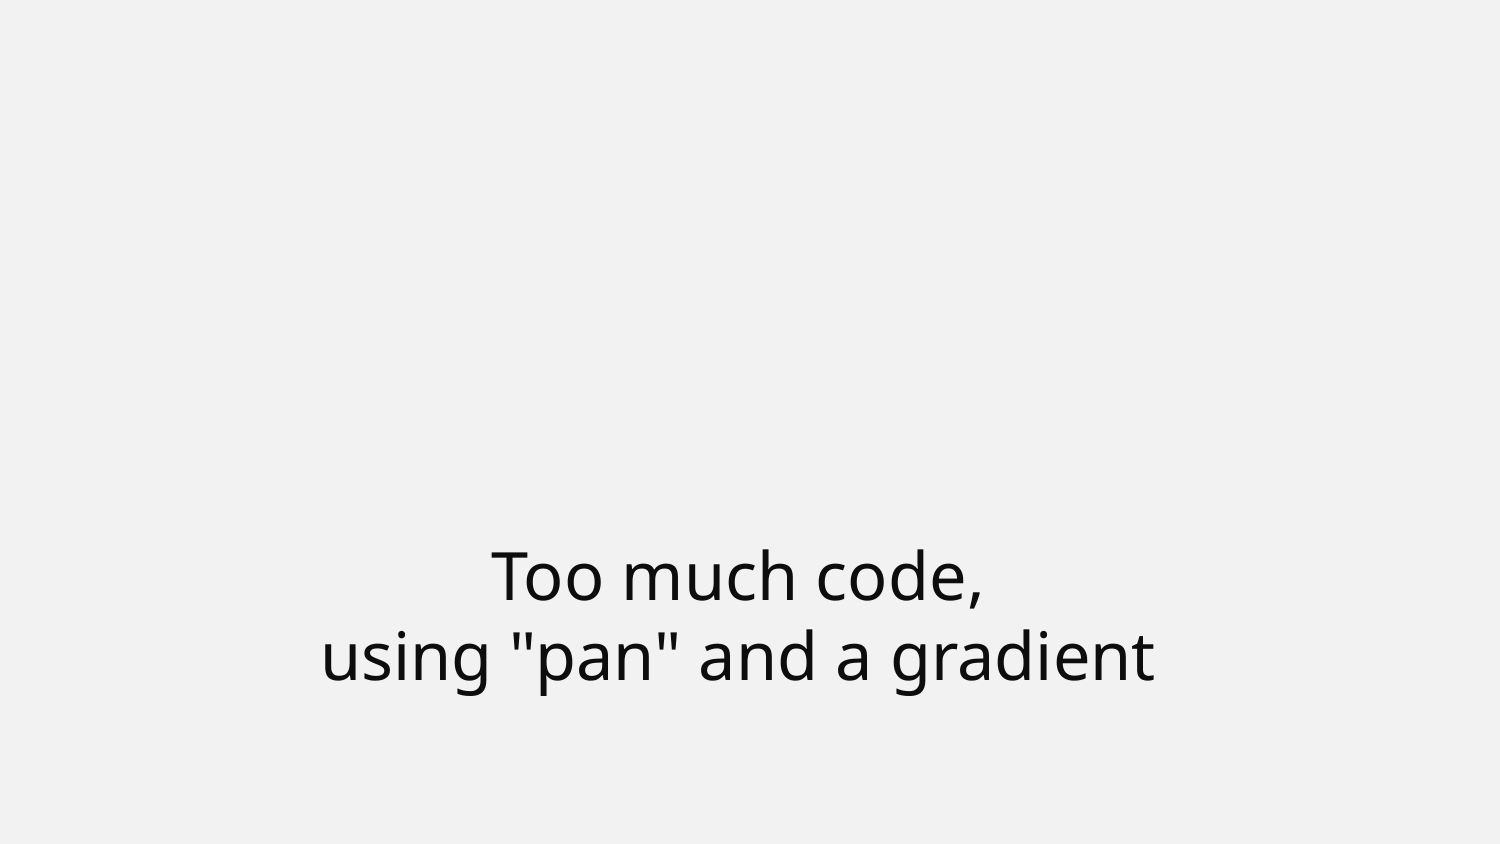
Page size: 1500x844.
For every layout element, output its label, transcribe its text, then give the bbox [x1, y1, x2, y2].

text_box Too much code, using "pan" and a gradient [287, 525, 1191, 701]
